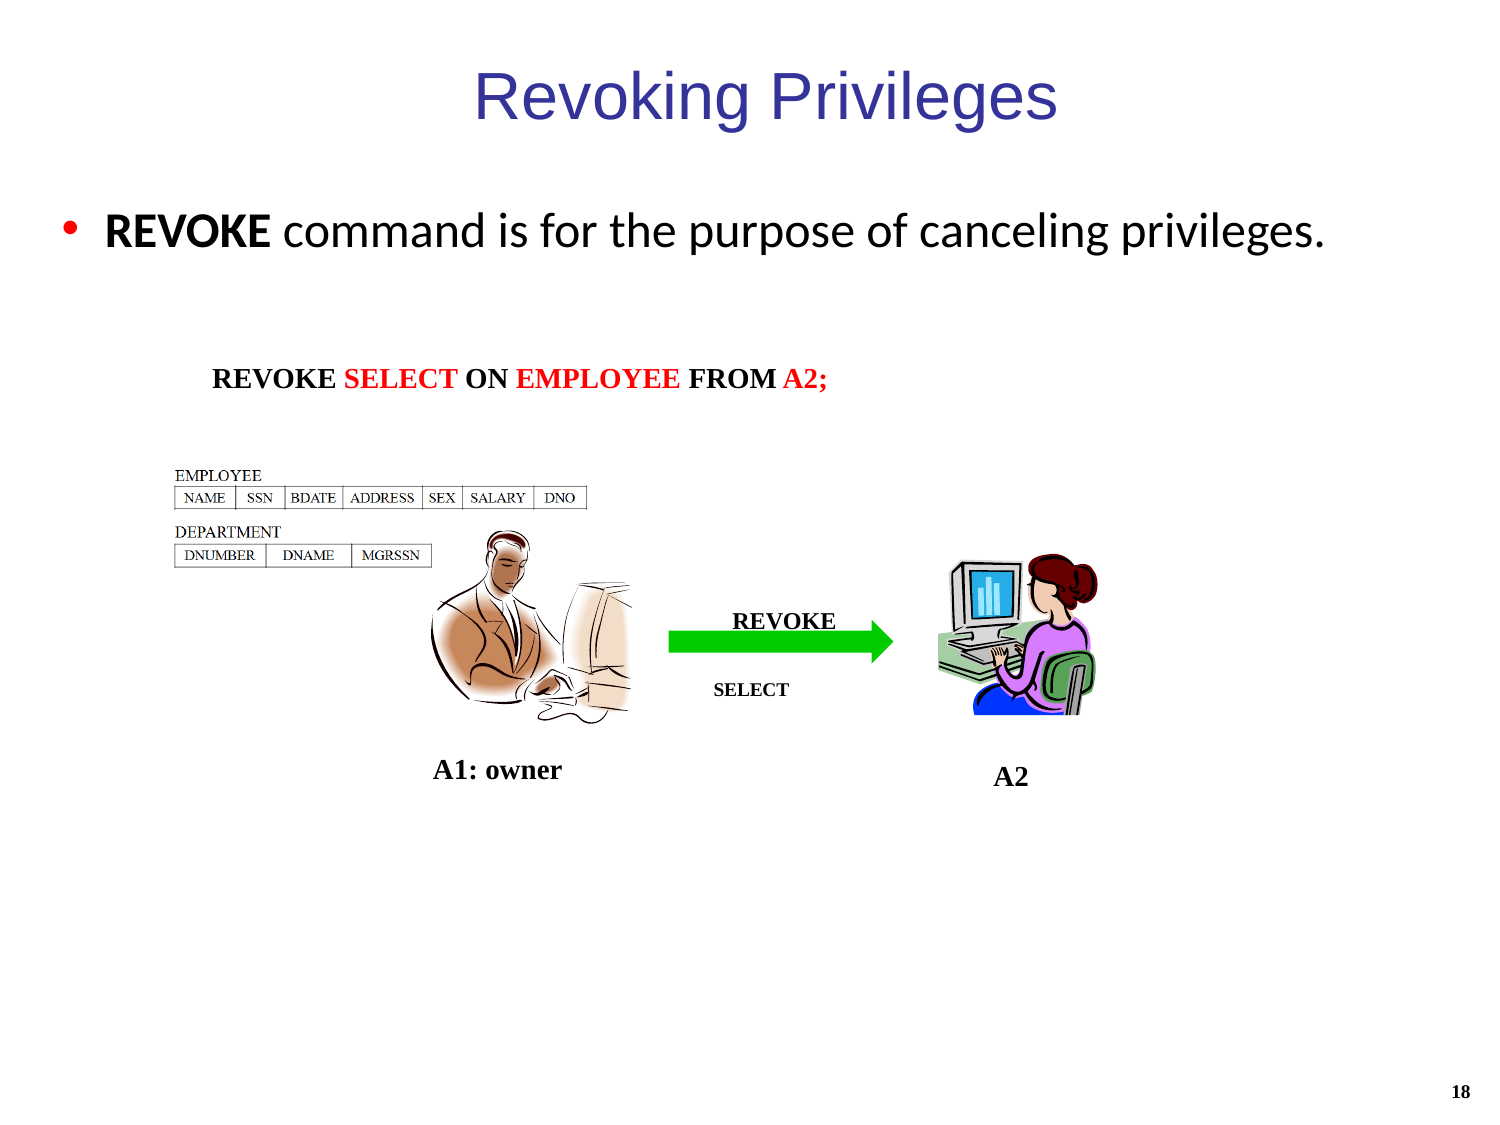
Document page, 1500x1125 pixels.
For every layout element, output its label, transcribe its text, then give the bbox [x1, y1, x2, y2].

text_box REVOKE SELECT ON EMPLOYEE FROM A2; [190, 318, 1291, 402]
title Revoking Privileges [46, 19, 1487, 166]
slide_number 18 [1399, 1047, 1487, 1112]
list REVOKE command is for the purpose of canceling privileges. [46, 189, 1487, 301]
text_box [172, 466, 1098, 793]
